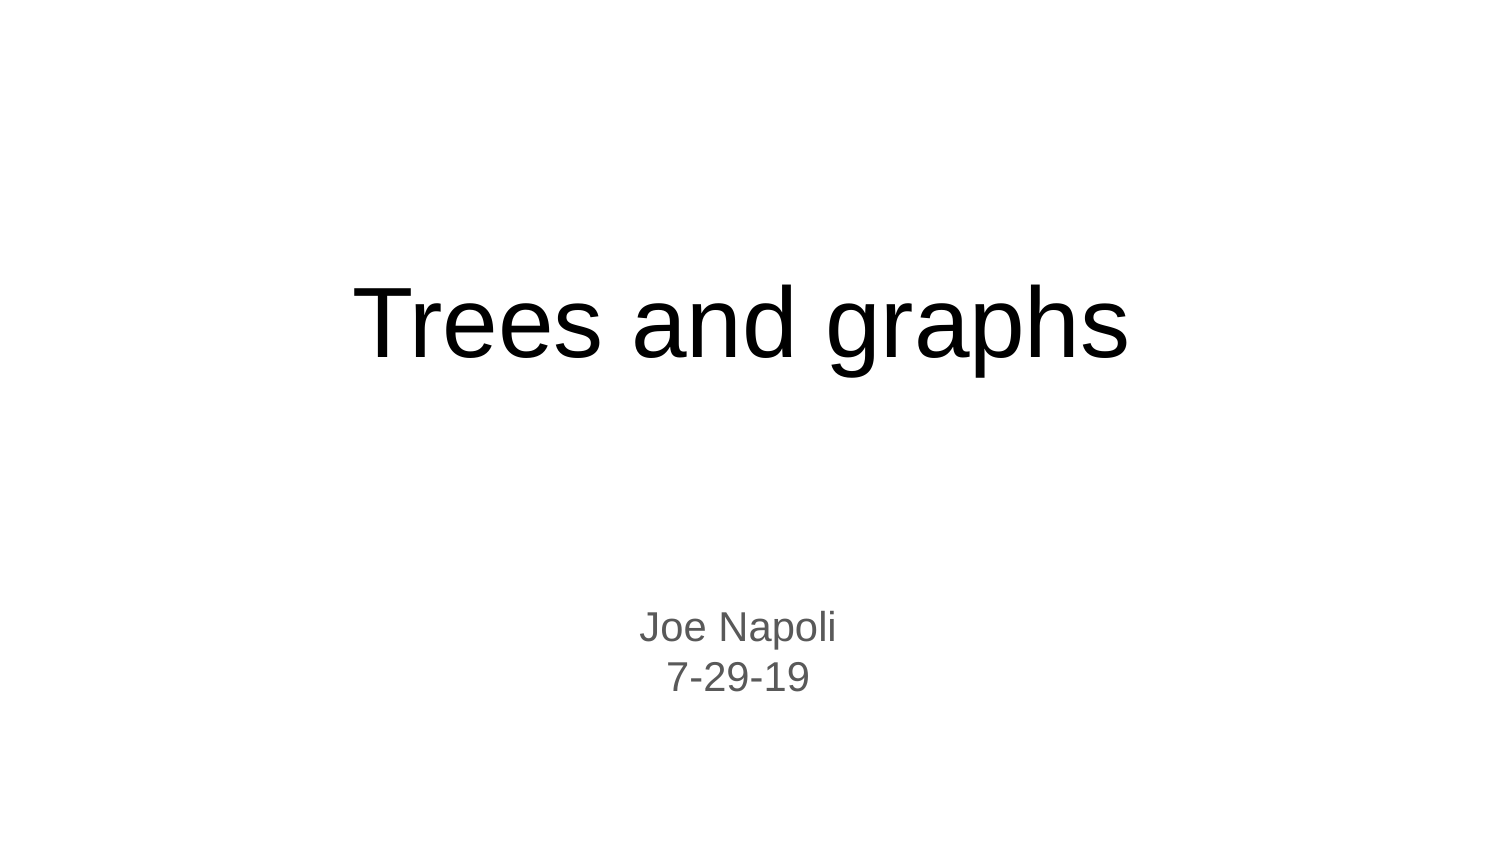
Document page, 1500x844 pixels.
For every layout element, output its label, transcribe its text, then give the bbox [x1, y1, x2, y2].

subtitle Joe Napoli 7-29-19 [325, 584, 1152, 715]
title Trees and graphs [337, 296, 1163, 393]
